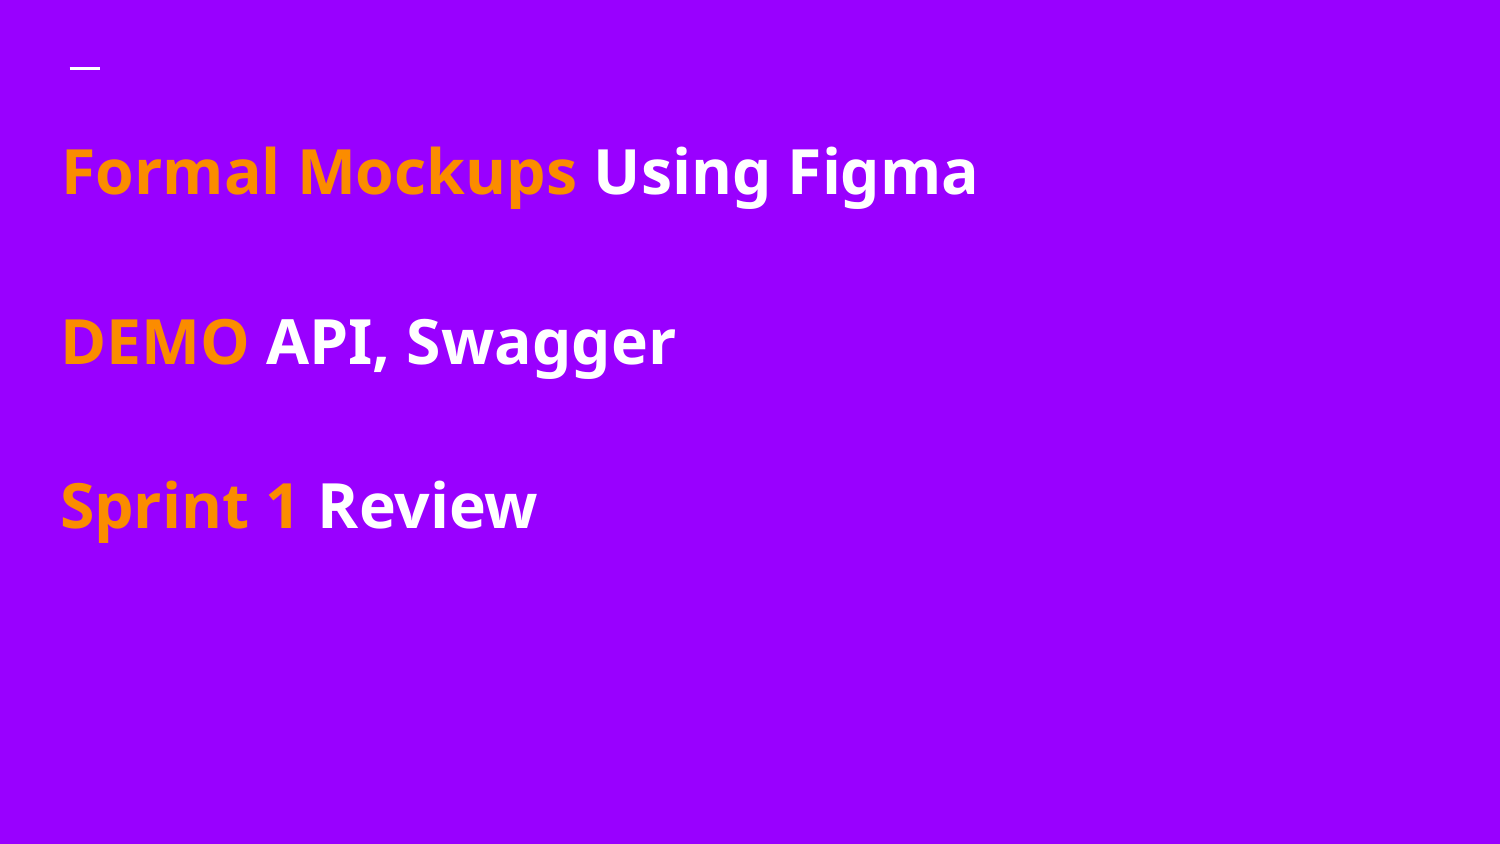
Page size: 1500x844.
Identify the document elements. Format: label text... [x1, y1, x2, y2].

title Formal Mockups Using Figma [46, 116, 1060, 261]
title Sprint 1 Review [45, 451, 1415, 596]
title DEMO API, Swagger [45, 286, 1059, 431]
